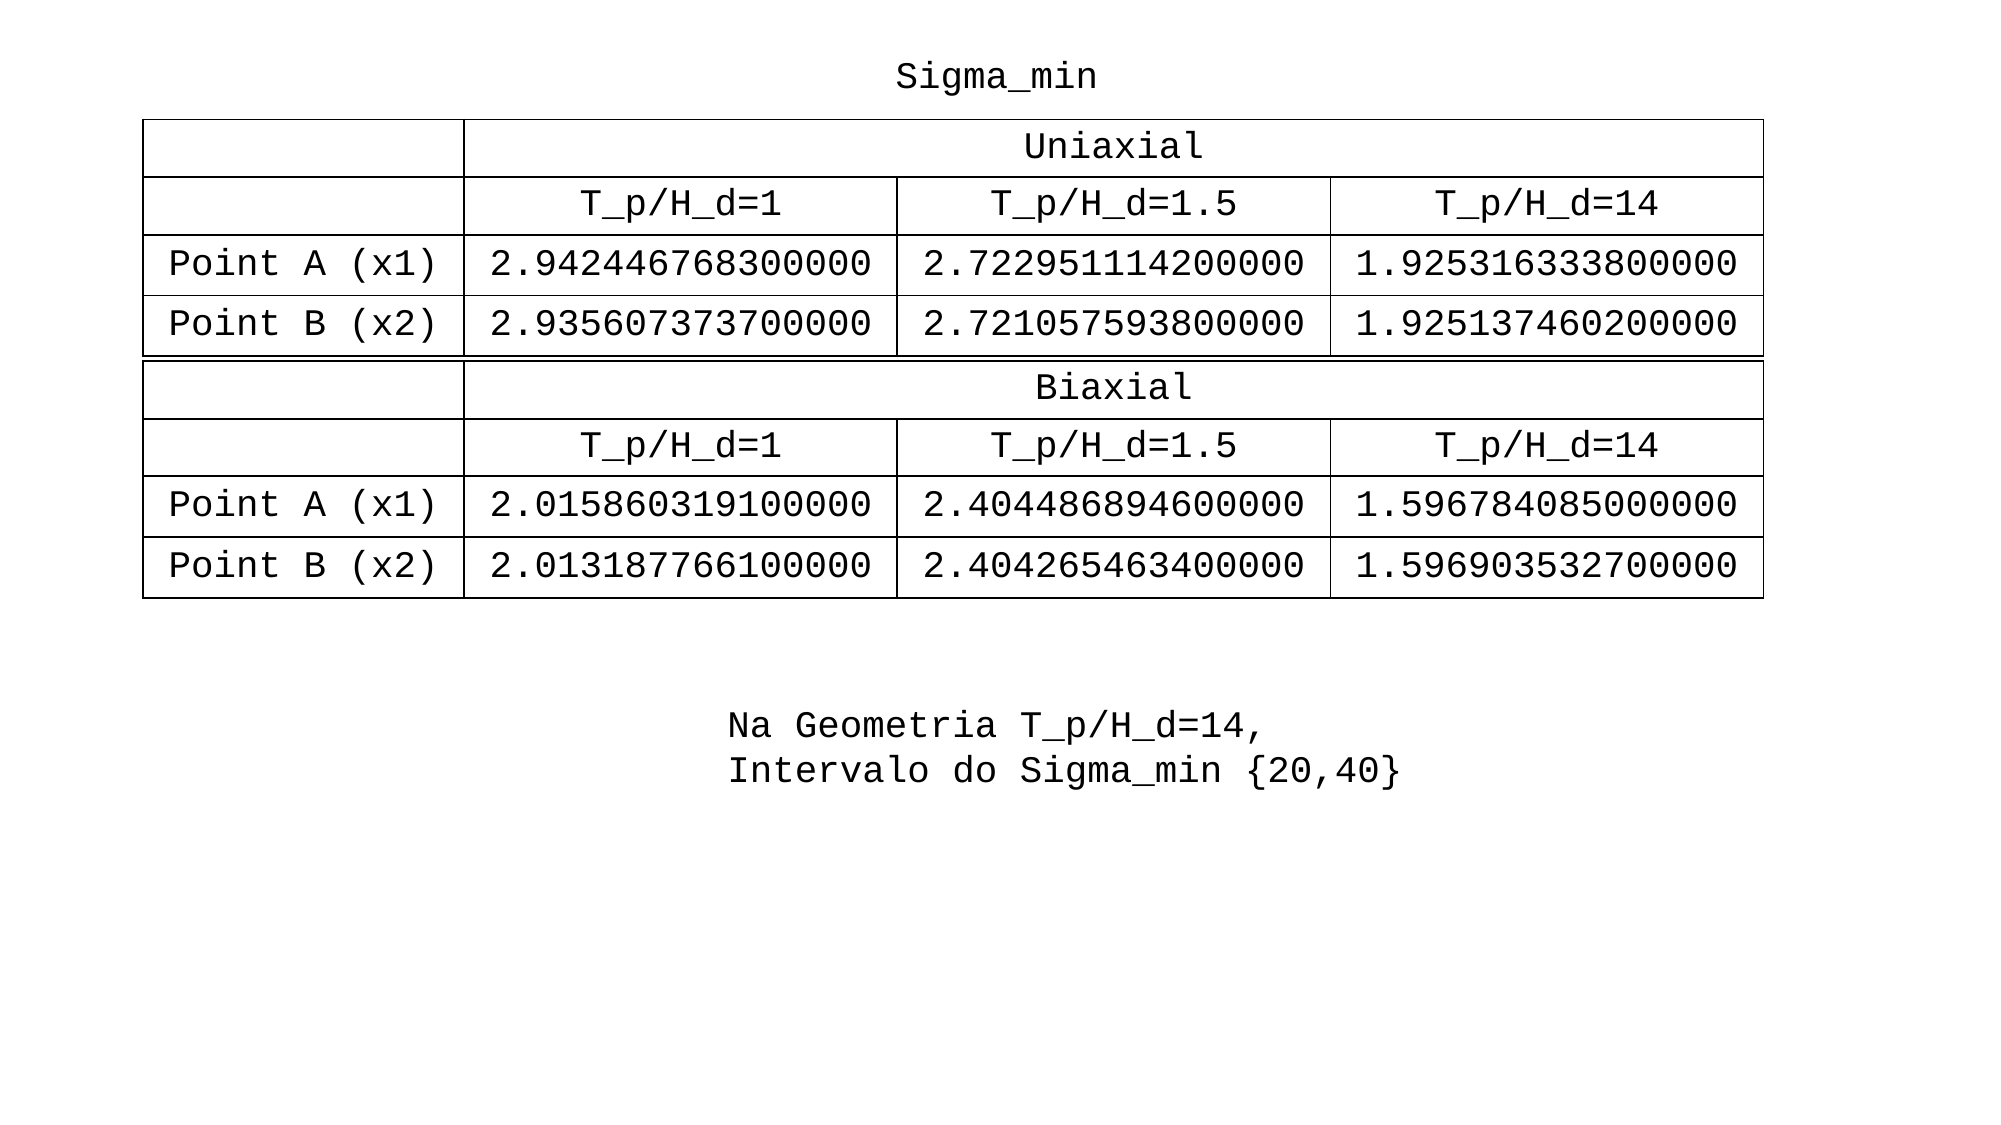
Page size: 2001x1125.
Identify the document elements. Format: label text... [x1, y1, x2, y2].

table_cell 1.925316333800000 [1331, 236, 1763, 295]
table_header Uniaxial [465, 120, 1763, 176]
table_cell 2.013187766100000 [465, 538, 896, 597]
table_cell 2.935607373700000 [465, 296, 896, 355]
table_header [144, 120, 463, 176]
table_cell T_p/H_d=1 [465, 420, 896, 475]
table_cell [144, 420, 463, 475]
table_cell T_p/H_d=14 [1331, 420, 1763, 475]
table_cell Point A (x1) [144, 236, 463, 295]
table_cell 1.925137460200000 [1331, 296, 1763, 355]
table_header [144, 362, 463, 418]
table_cell 1.596784085000000 [1331, 477, 1763, 536]
table_cell T_p/H_d=14 [1331, 178, 1763, 234]
table_cell Point B (x2) [144, 296, 463, 355]
table_cell 2.721057593800000 [898, 296, 1330, 355]
table_cell 2.404486894600000 [898, 477, 1330, 536]
table_cell T_p/H_d=1.5 [898, 178, 1330, 234]
table_cell 2.404265463400000 [898, 538, 1330, 597]
table_cell T_p/H_d=1 [465, 178, 896, 234]
table_cell 2.015860319100000 [465, 477, 896, 536]
table_cell [144, 178, 463, 234]
table_cell Point B (x2) [144, 538, 463, 597]
text_box Sigma_min [880, 43, 1114, 104]
table_header Biaxial [465, 362, 1763, 418]
table_cell 1.596903532700000 [1331, 538, 1763, 597]
table_cell 2.942446768300000 [465, 236, 896, 295]
table_cell 2.722951114200000 [898, 236, 1330, 295]
text_box Na Geometria T_p/H_d=14, Intervalo do Sigma_min {20,40} [712, 692, 1485, 843]
table_cell Point A (x1) [144, 477, 463, 536]
table_cell T_p/H_d=1.5 [898, 420, 1330, 475]
